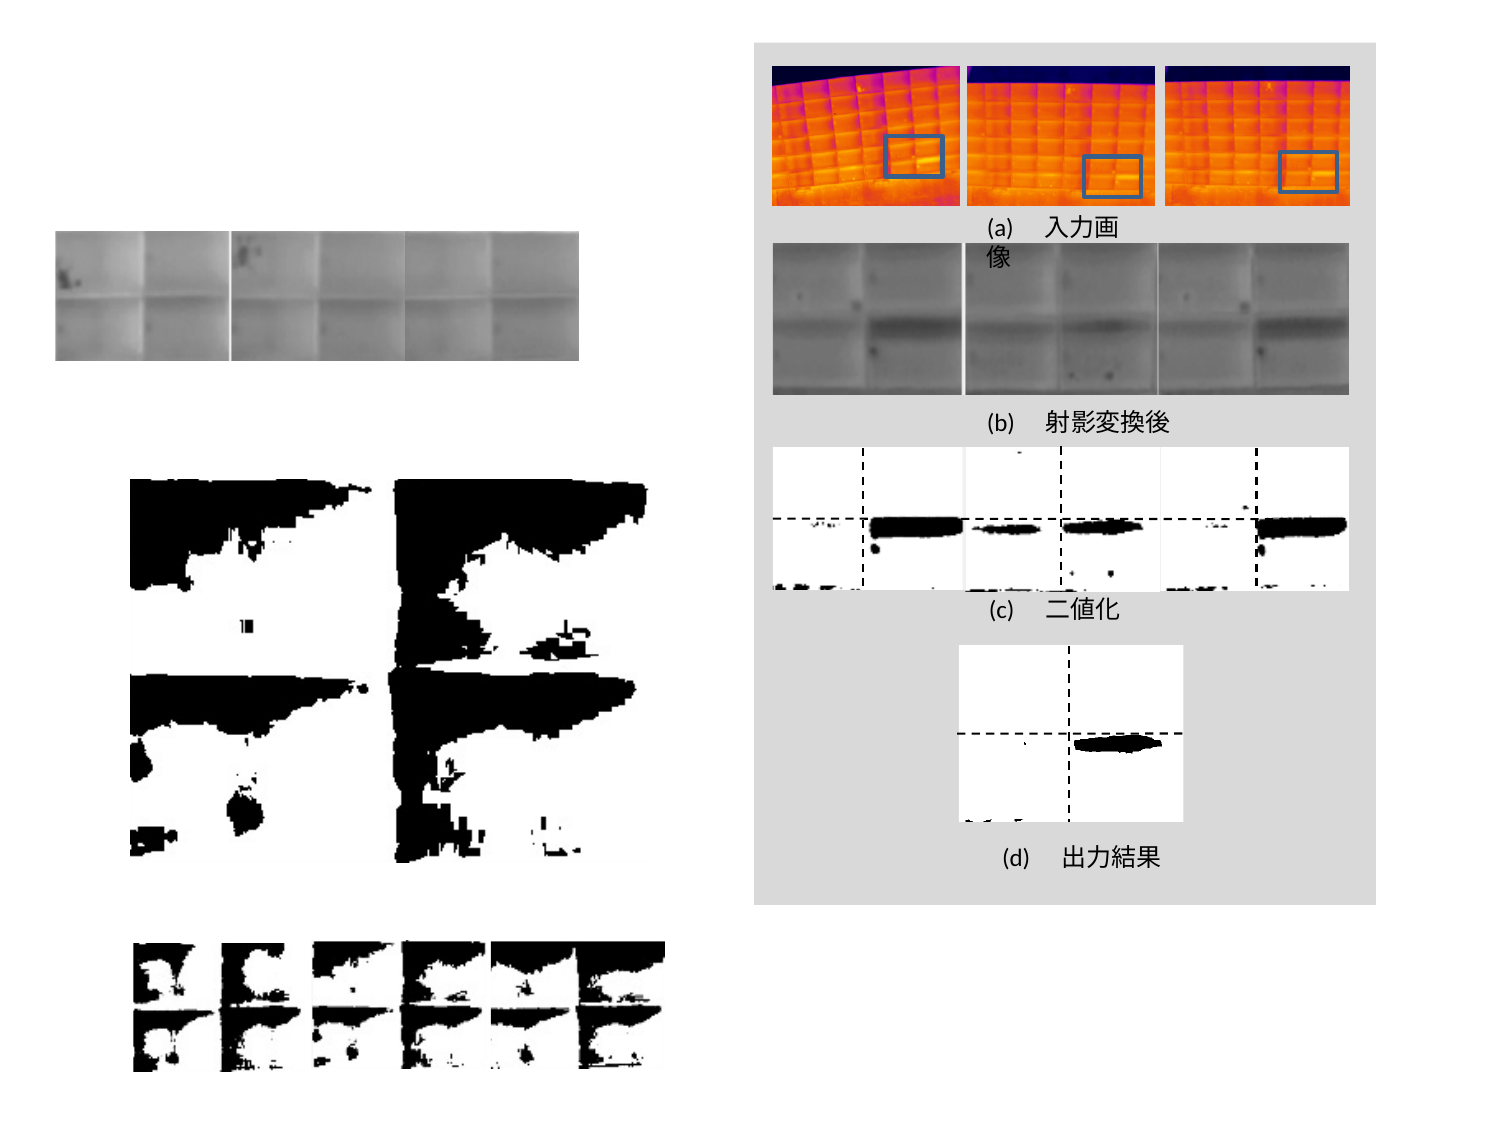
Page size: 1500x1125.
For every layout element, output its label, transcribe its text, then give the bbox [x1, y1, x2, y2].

picture [490, 940, 666, 1069]
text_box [772, 446, 1350, 593]
picture [133, 943, 306, 1072]
text_box (b) 射影変換後 [972, 403, 1219, 444]
picture [55, 231, 580, 362]
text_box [772, 243, 1350, 395]
picture [130, 479, 650, 864]
text_box [752, 41, 1378, 907]
text_box (a) 入力画像 [972, 214, 1158, 241]
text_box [958, 644, 1184, 733]
text_box (d) 出力結果 [987, 834, 1235, 879]
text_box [958, 738, 1184, 823]
picture [311, 940, 488, 1069]
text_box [772, 66, 1350, 206]
text_box (c) 二値化 [974, 601, 1222, 631]
